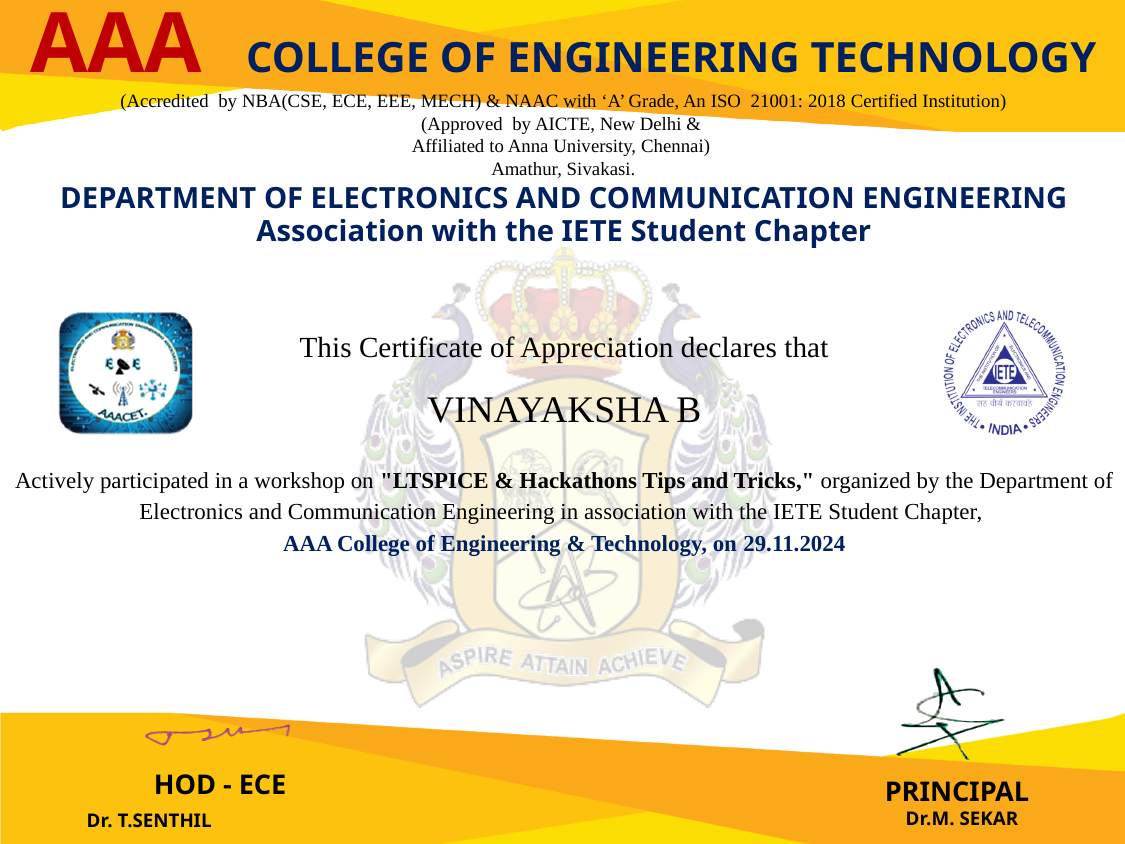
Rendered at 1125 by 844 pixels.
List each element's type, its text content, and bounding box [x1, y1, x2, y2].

text_box DEPARTMENT OF ELECTRONICS AND COMMUNICATION ENGINEERING Association with the IETE Student Chapter [1, 174, 1125, 256]
text_box This Certificate of Appreciation declares that VINAYAKSHA B Actively participated in a workshop on "LTSPICE & Hackathons Tips and Tricks," organized by the Department of Electronics and Communication Engineering in association with the IETE Student Chapter, AAA College of Engineering & Technology, on 29.11.2024 [814, 285, 1125, 594]
picture [0, 247, 1125, 844]
picture [0, 0, 1125, 132]
picture [57, 311, 193, 435]
picture [936, 303, 1072, 442]
text_box This Certificate of Appreciation declares that VINAYAKSHA B Actively participated in a workshop on "LTSPICE & Hackathons Tips and Tricks," organized by the Department of Electronics and Communication Engineering in association with the IETE Student Chapter, AAA College of Engineering & Technology, on 29.11.2024 [1, 285, 318, 594]
text_box AAA COLLEGE OF ENGINEERING TECHNOLOGY (Accredited by NBA(CSE, ECE, EEE, MECH) & NAAC with ‘A’ Grade, An ISO 21001: 2018 Certified Institution) (Approved by AICTE, New Delhi & Affiliated to Anna University, Chennai) Amathur, Sivakasi. [1, 139, 1125, 174]
